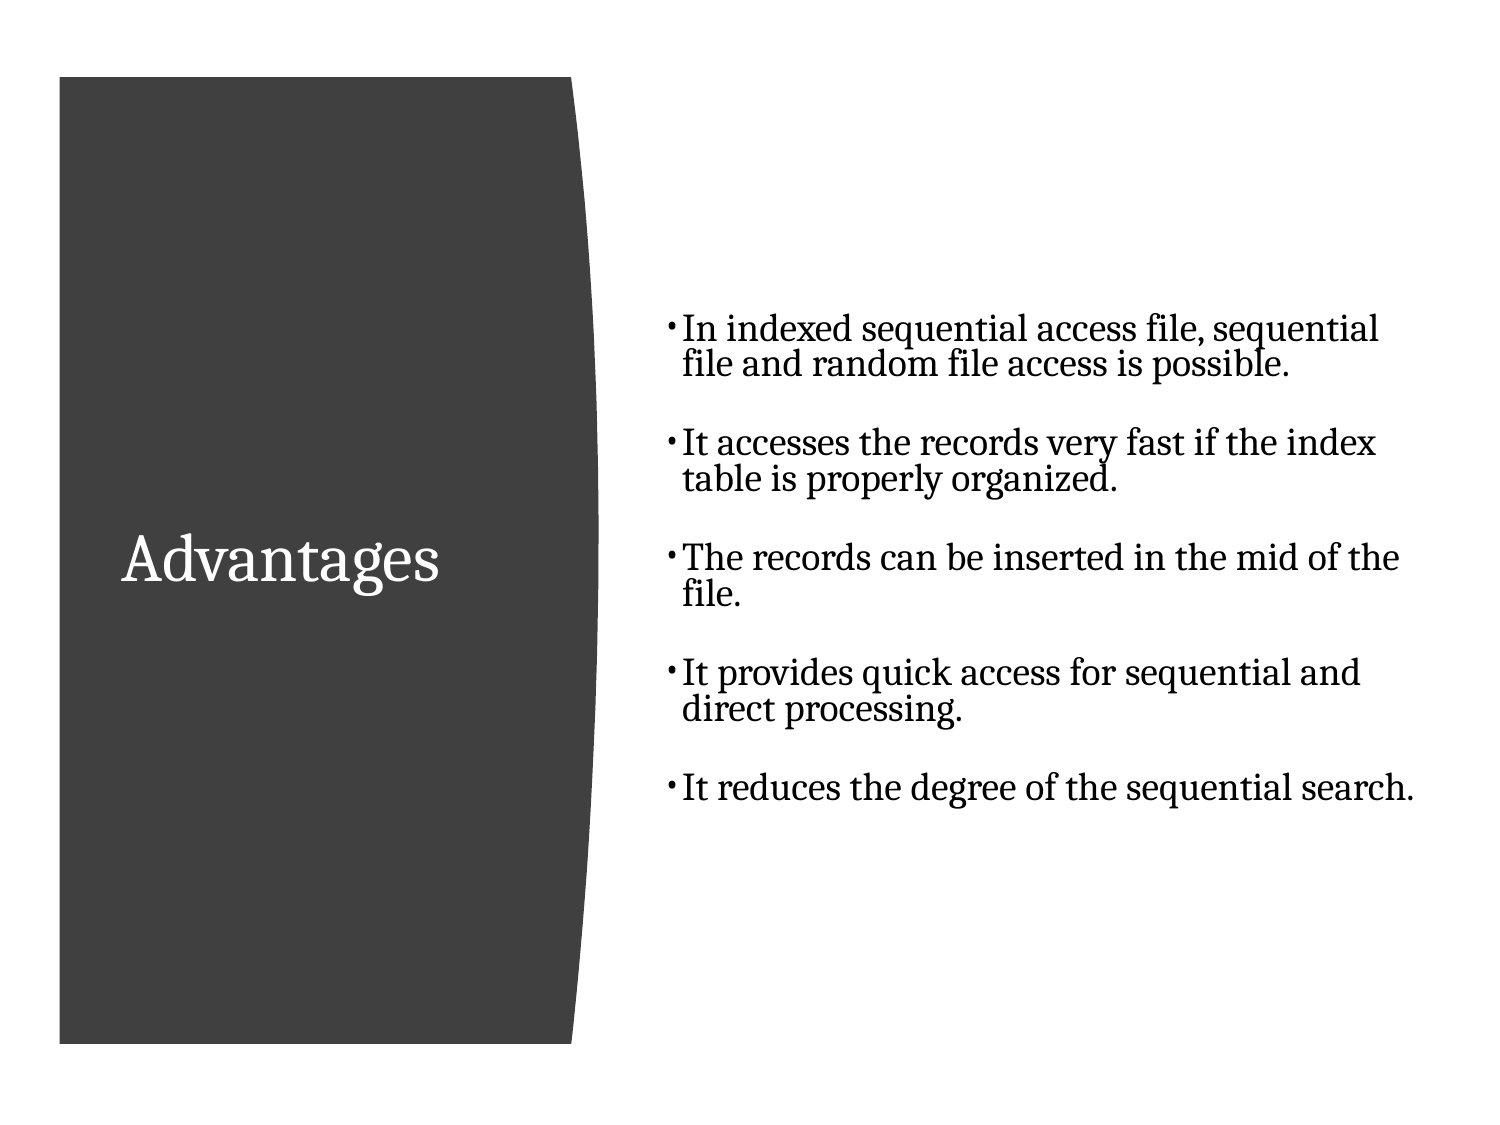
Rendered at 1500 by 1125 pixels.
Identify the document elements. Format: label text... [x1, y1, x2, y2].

text_box [573, 92, 599, 1029]
text_box [59, 77, 572, 1044]
title Advantages [106, 166, 527, 953]
text_box In indexed sequential access file, sequential file and random file access is possible. It accesses the records very fast if the index table is properly organized. The records can be inserted in the mid of the file. It provides quick access for sequential and direct processing. It reduces the degree of the sequential search. [638, 77, 1441, 1043]
